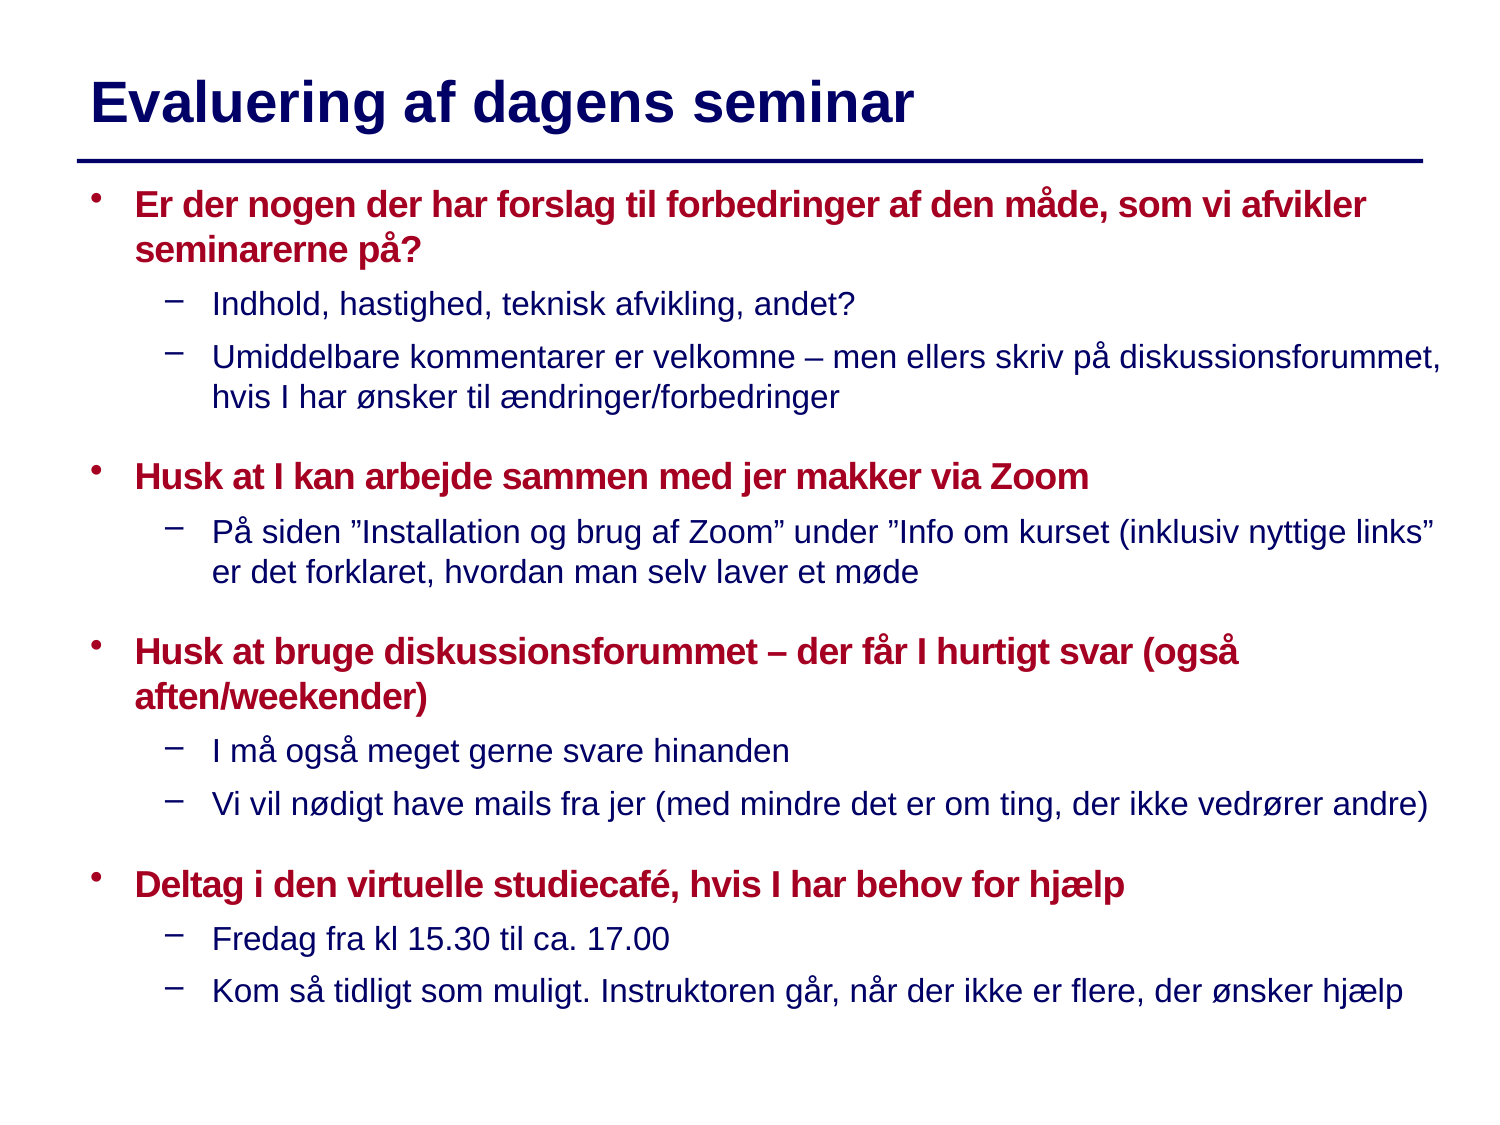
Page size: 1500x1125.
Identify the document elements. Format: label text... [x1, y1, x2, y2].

text_box Er der nogen der har forslag til forbedringer af den måde, som vi afvikler seminarerne på? Indhold, hastighed, teknisk afvikling, andet? Umiddelbare kommentarer er velkomne – men ellers skriv på diskussionsforummet, hvis I har ønsker til ændringer/forbedringer Husk at I kan arbejde sammen med jer makker via Zoom På siden ”Installation og brug af Zoom” under ”Info om kurset (inklusiv nyttige links” er det forklaret, hvordan man selv laver et møde Husk at bruge diskussionsforummet – der får I hurtigt svar (også aften/weekender) I må også meget gerne svare hinanden Vi vil nødigt have mails fra jer (med mindre det er om ting, der ikke vedrører andre) Deltag i den virtuelle studiecafé, hvis I har behov for hjælp Fredag fra kl 15.30 til ca. 17.00 Kom så tidligt som muligt. Instruktoren går, når der ikke er flere, der ønsker hjælp [75, 172, 1483, 1047]
text_box Evaluering af dagens seminar [75, 42, 1500, 155]
